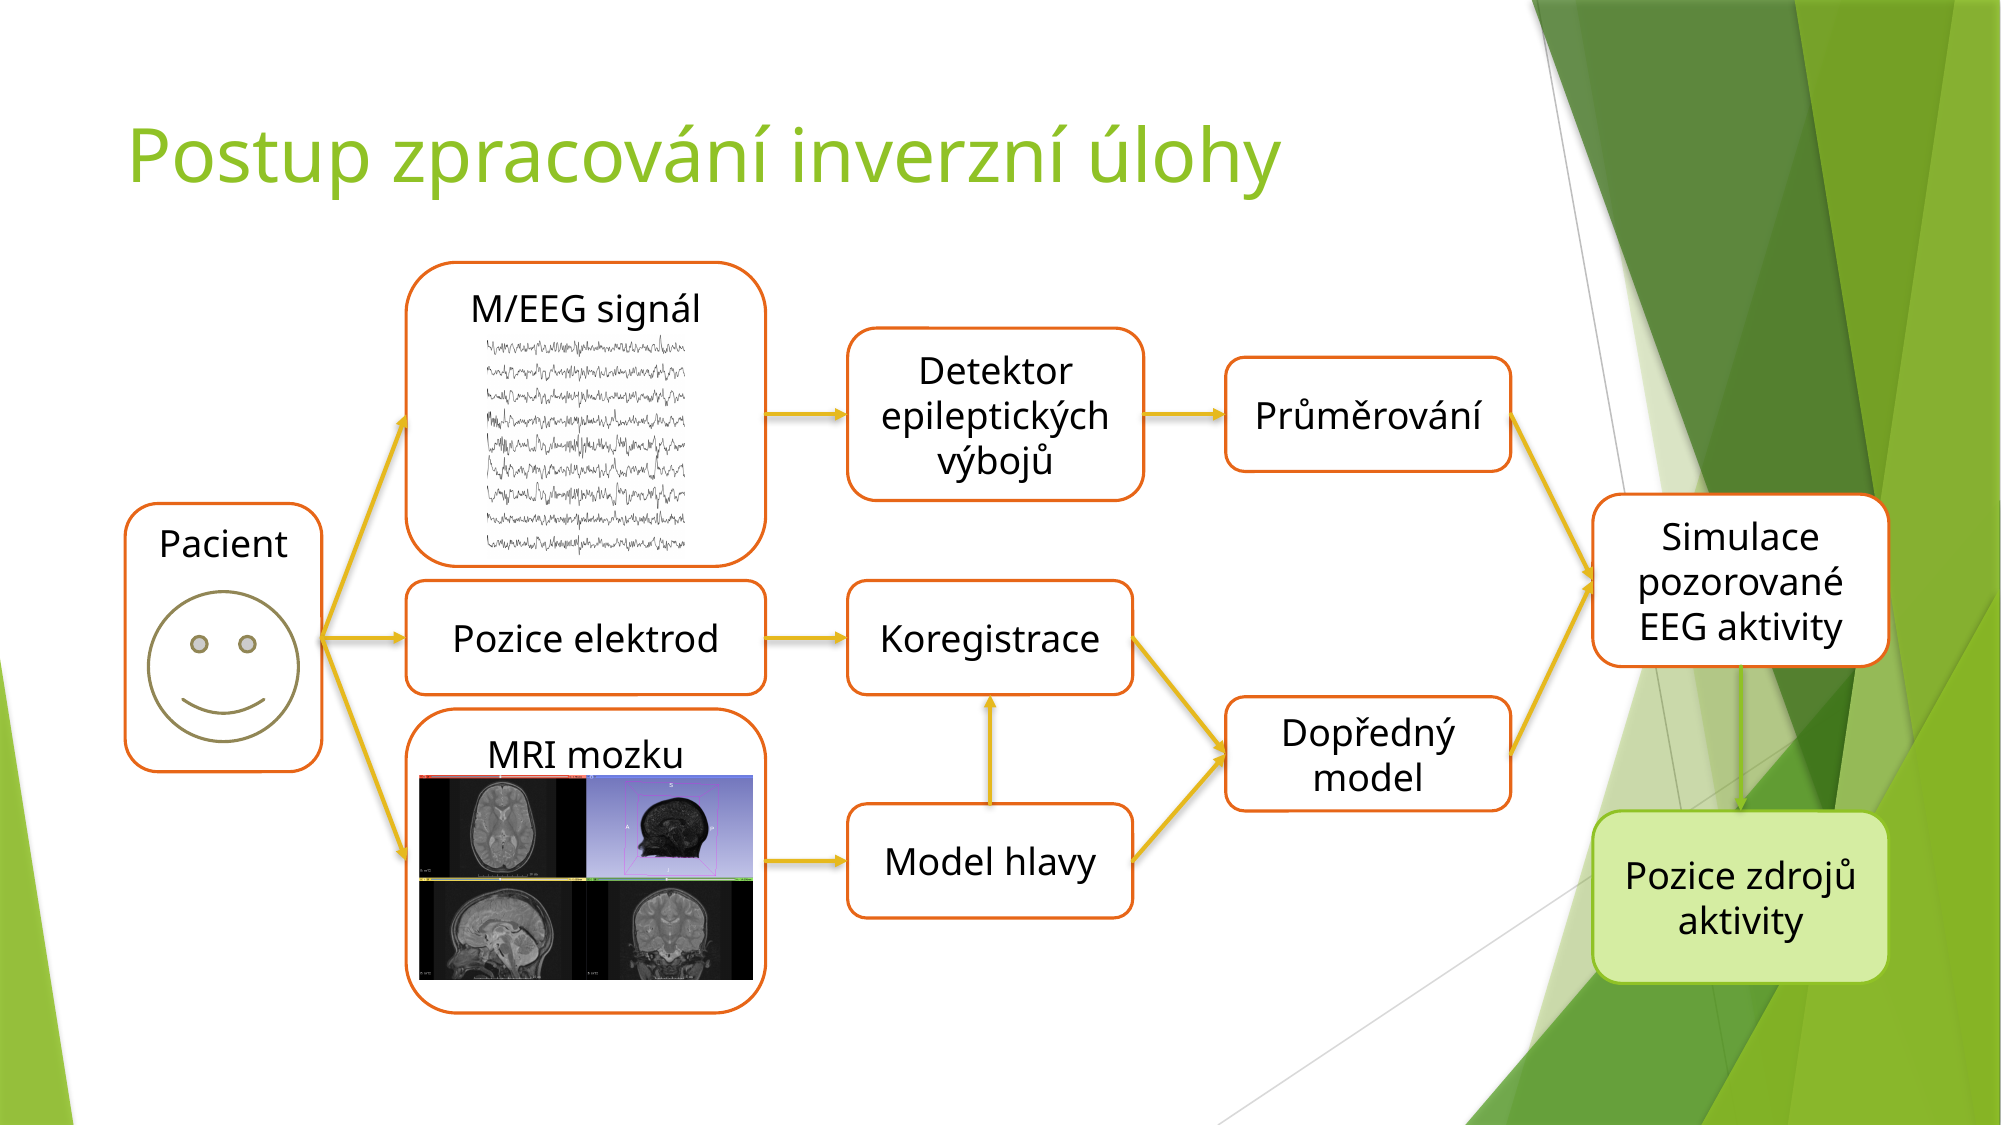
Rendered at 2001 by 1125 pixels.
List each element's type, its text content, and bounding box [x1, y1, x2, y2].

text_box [321, 637, 407, 862]
text_box M/EEG signál [404, 260, 768, 568]
text_box Detektor epileptických výbojů [846, 326, 1146, 503]
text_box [1510, 579, 1594, 755]
text_box Dopředný model [1231, 695, 1513, 813]
title Postup zpracování inverzní úlohy [111, 99, 1522, 317]
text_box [321, 413, 407, 637]
text_box MRI mozku [404, 707, 768, 1015]
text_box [1132, 637, 1227, 753]
text_box Průměrování [1224, 355, 1513, 474]
text_box Koregistrace [846, 578, 1135, 697]
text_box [1132, 753, 1227, 862]
text_box Pozice zdrojů aktivity [1591, 809, 1891, 985]
picture [486, 333, 685, 559]
text_box Model hlavy [846, 802, 1135, 920]
text_box Pozice elektrod [410, 578, 768, 697]
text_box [1510, 413, 1594, 579]
picture [418, 775, 753, 980]
text_box Simulace pozorované EEG aktivity [1598, 492, 1891, 669]
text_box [124, 502, 316, 773]
